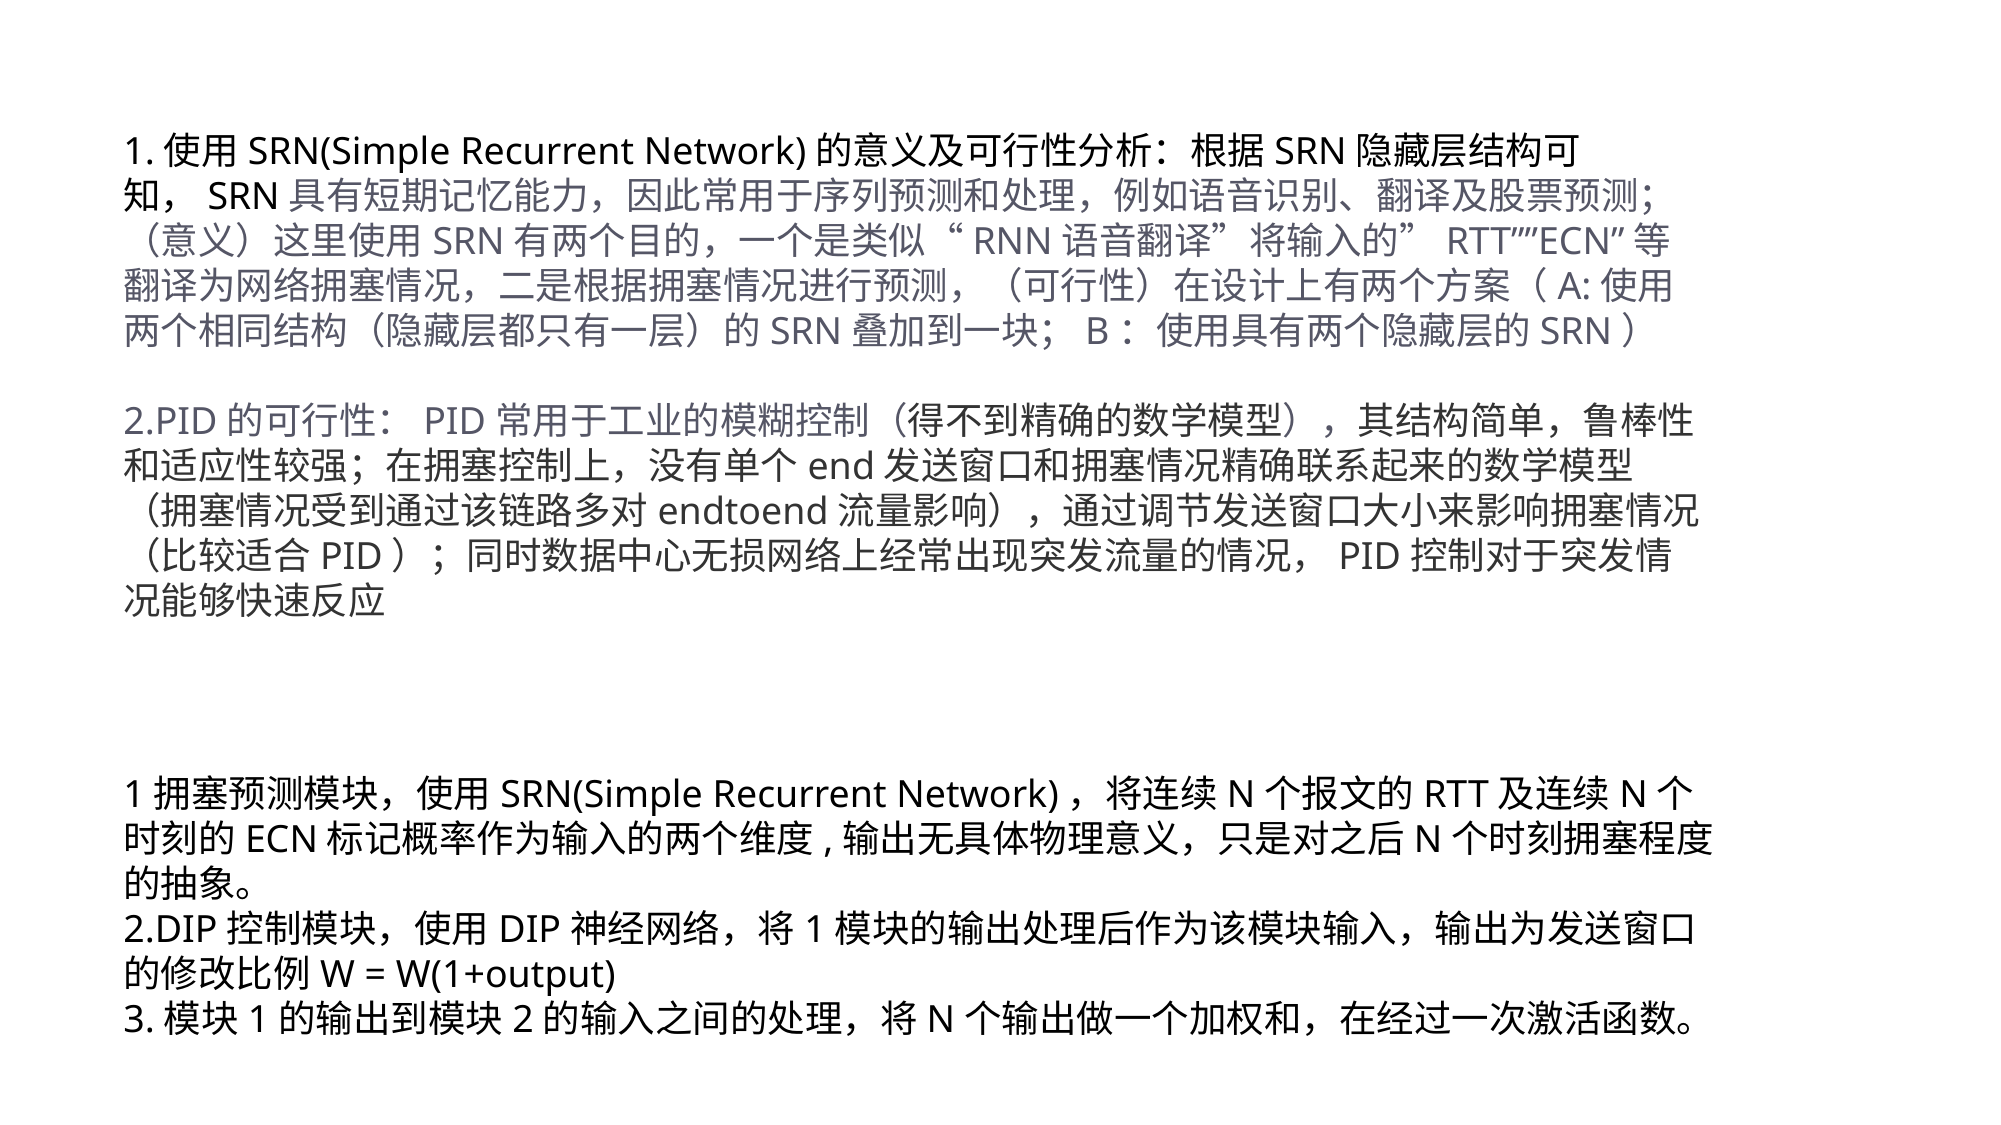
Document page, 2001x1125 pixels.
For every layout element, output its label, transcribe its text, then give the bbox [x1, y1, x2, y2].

text_box 1.使用SRN(Simple Recurrent Network)的意义及可行性分析：根据SRN隐藏层结构可知，SRN具有短期记忆能力，因此常用于序列预测和处理，例如语音识别、翻译及股票预测；（意义）这里使用SRN有两个目的，一个是类似“RNN语音翻译”将输入的”RTT””ECN”等翻译为网络拥塞情况，二是根据拥塞情况进行预测，（可行性）在设计上有两个方案（A:使用两个相同结构（隐藏层都只有一层）的SRN叠加到一块；B：使用具有两个隐藏层的SRN） 2.PID的可行性：PID常用于工业的模糊控制（得不到精确的数学模型），其结构简单，鲁棒性和适应性较强；在拥塞控制上，没有单个end发送窗口和拥塞情况精确联系起来的数学模型（拥塞情况受到通过该链路多对endtoend流量影响），通过调节发送窗口大小来影响拥塞情况（比较适合PID）；同时数据中心无损网络上经常出现突发流量的情况，PID控制对于突发情况能够快速反应 [108, 119, 1723, 630]
